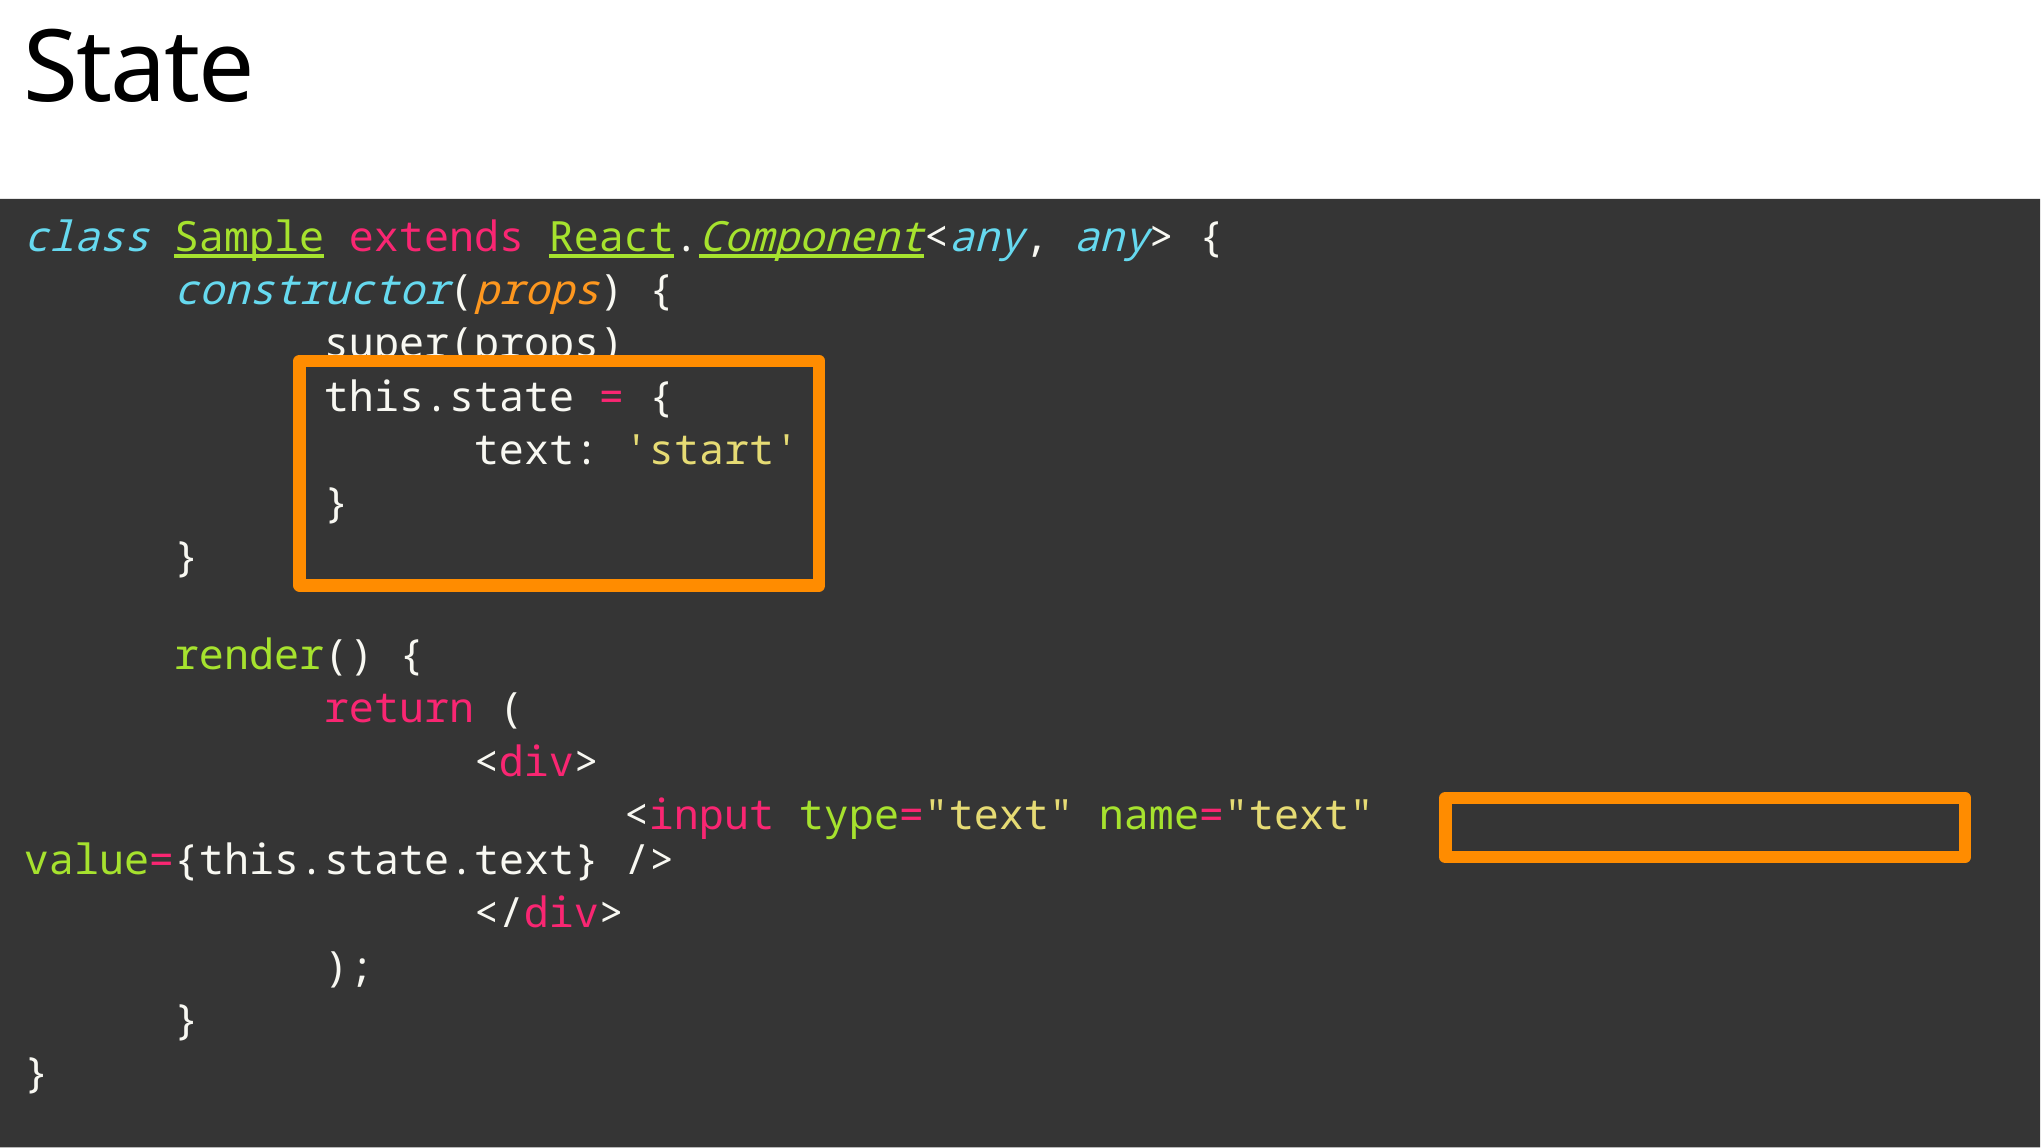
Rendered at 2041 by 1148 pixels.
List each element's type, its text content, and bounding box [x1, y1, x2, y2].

title State [0, 0, 2041, 199]
text_box [1444, 797, 1966, 858]
text_box [299, 360, 820, 586]
list class Sample extends React.Component<any, any> { constructor(props) { super(props) this.state = { text: 'start' } } render() { return ( <div> <input type="text" name="text" value={this.state.text} /> </div> ); } } [0, 200, 2041, 1148]
